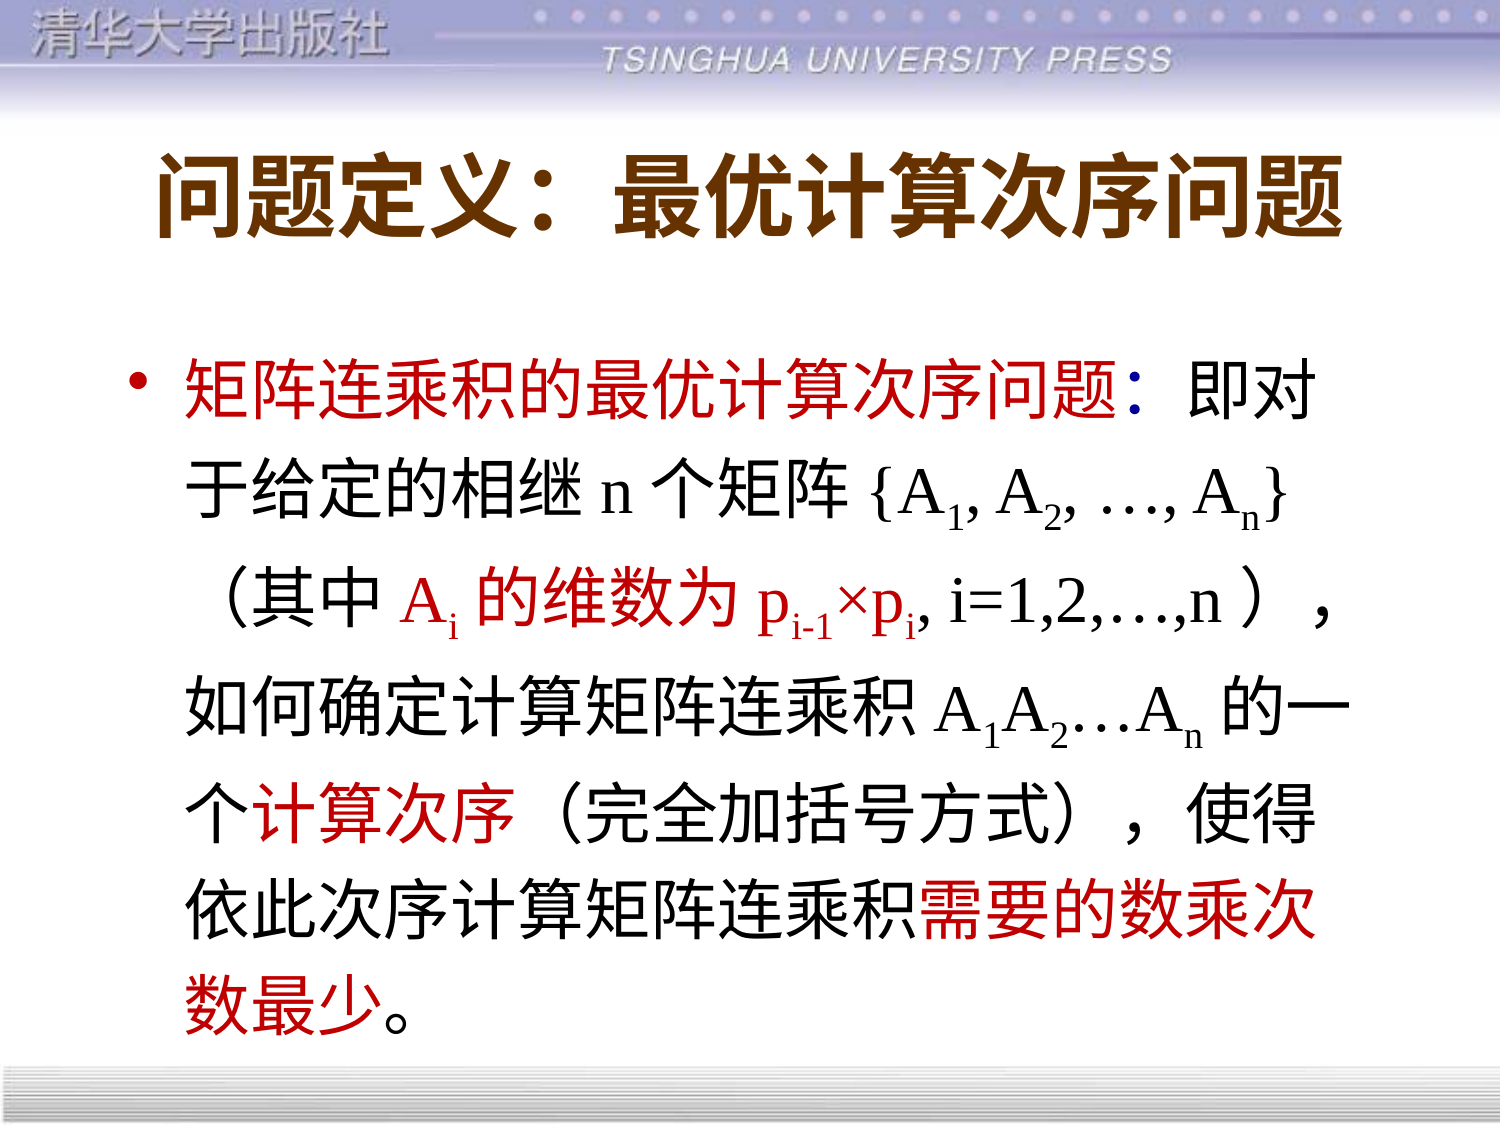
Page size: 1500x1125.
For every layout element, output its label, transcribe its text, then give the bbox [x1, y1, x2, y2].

list 矩阵连乘积的最优计算次序问题：即对于给定的相继n个矩阵{A1, A2, …, An}（其中Ai的维数为pi-1×pi, i=1,2,…,n），如何确定计算矩阵连乘积A1A2…An的一个计算次序（完全加括号方式），使得依此次序计算矩阵连乘积需要的数乘次数最少。 [112, 324, 1388, 1000]
picture [0, 0, 1500, 1125]
slide_number [1074, 1025, 1388, 1100]
title 问题定义：最优计算次序问题 [112, 99, 1388, 288]
